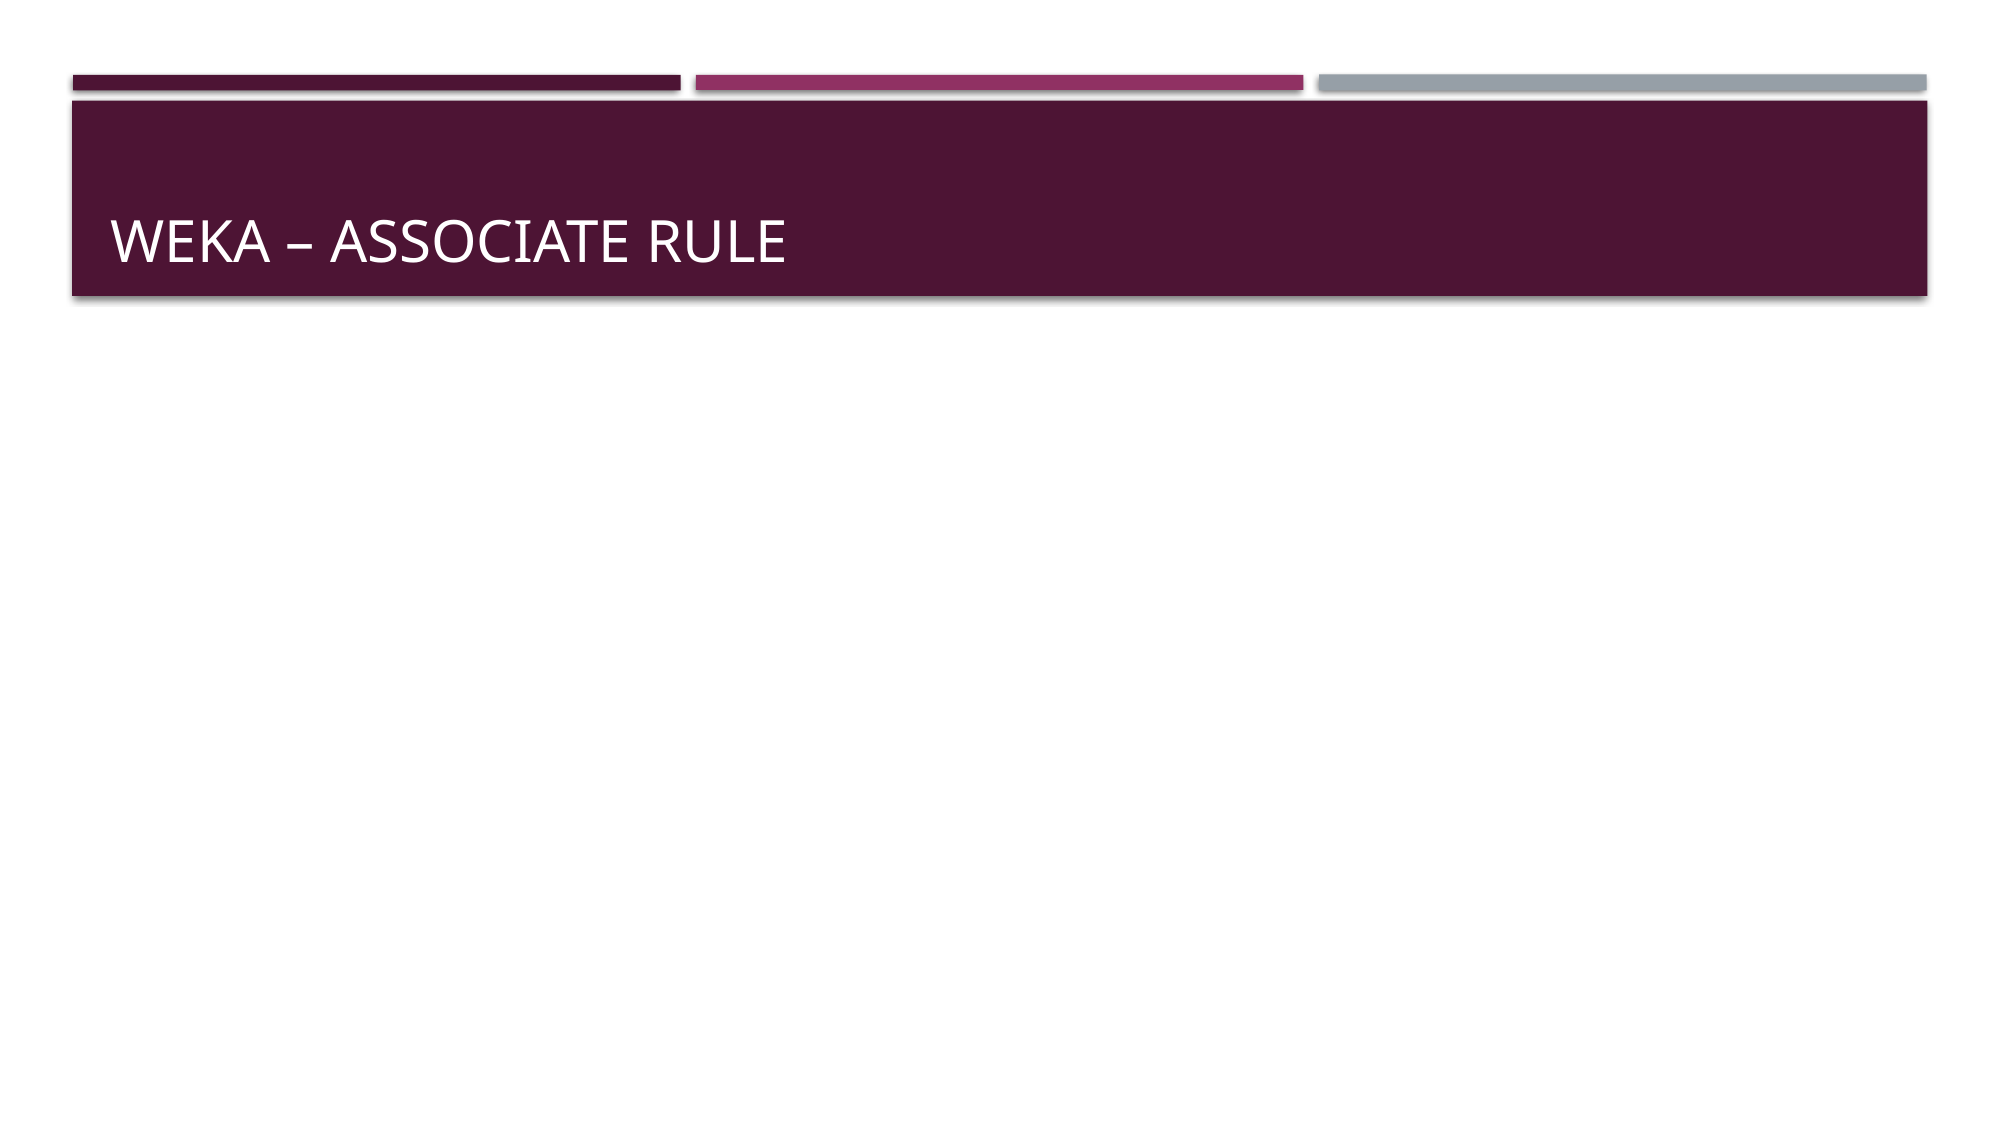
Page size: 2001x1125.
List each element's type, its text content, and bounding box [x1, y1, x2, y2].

title Weka – associate rule [95, 115, 1905, 282]
